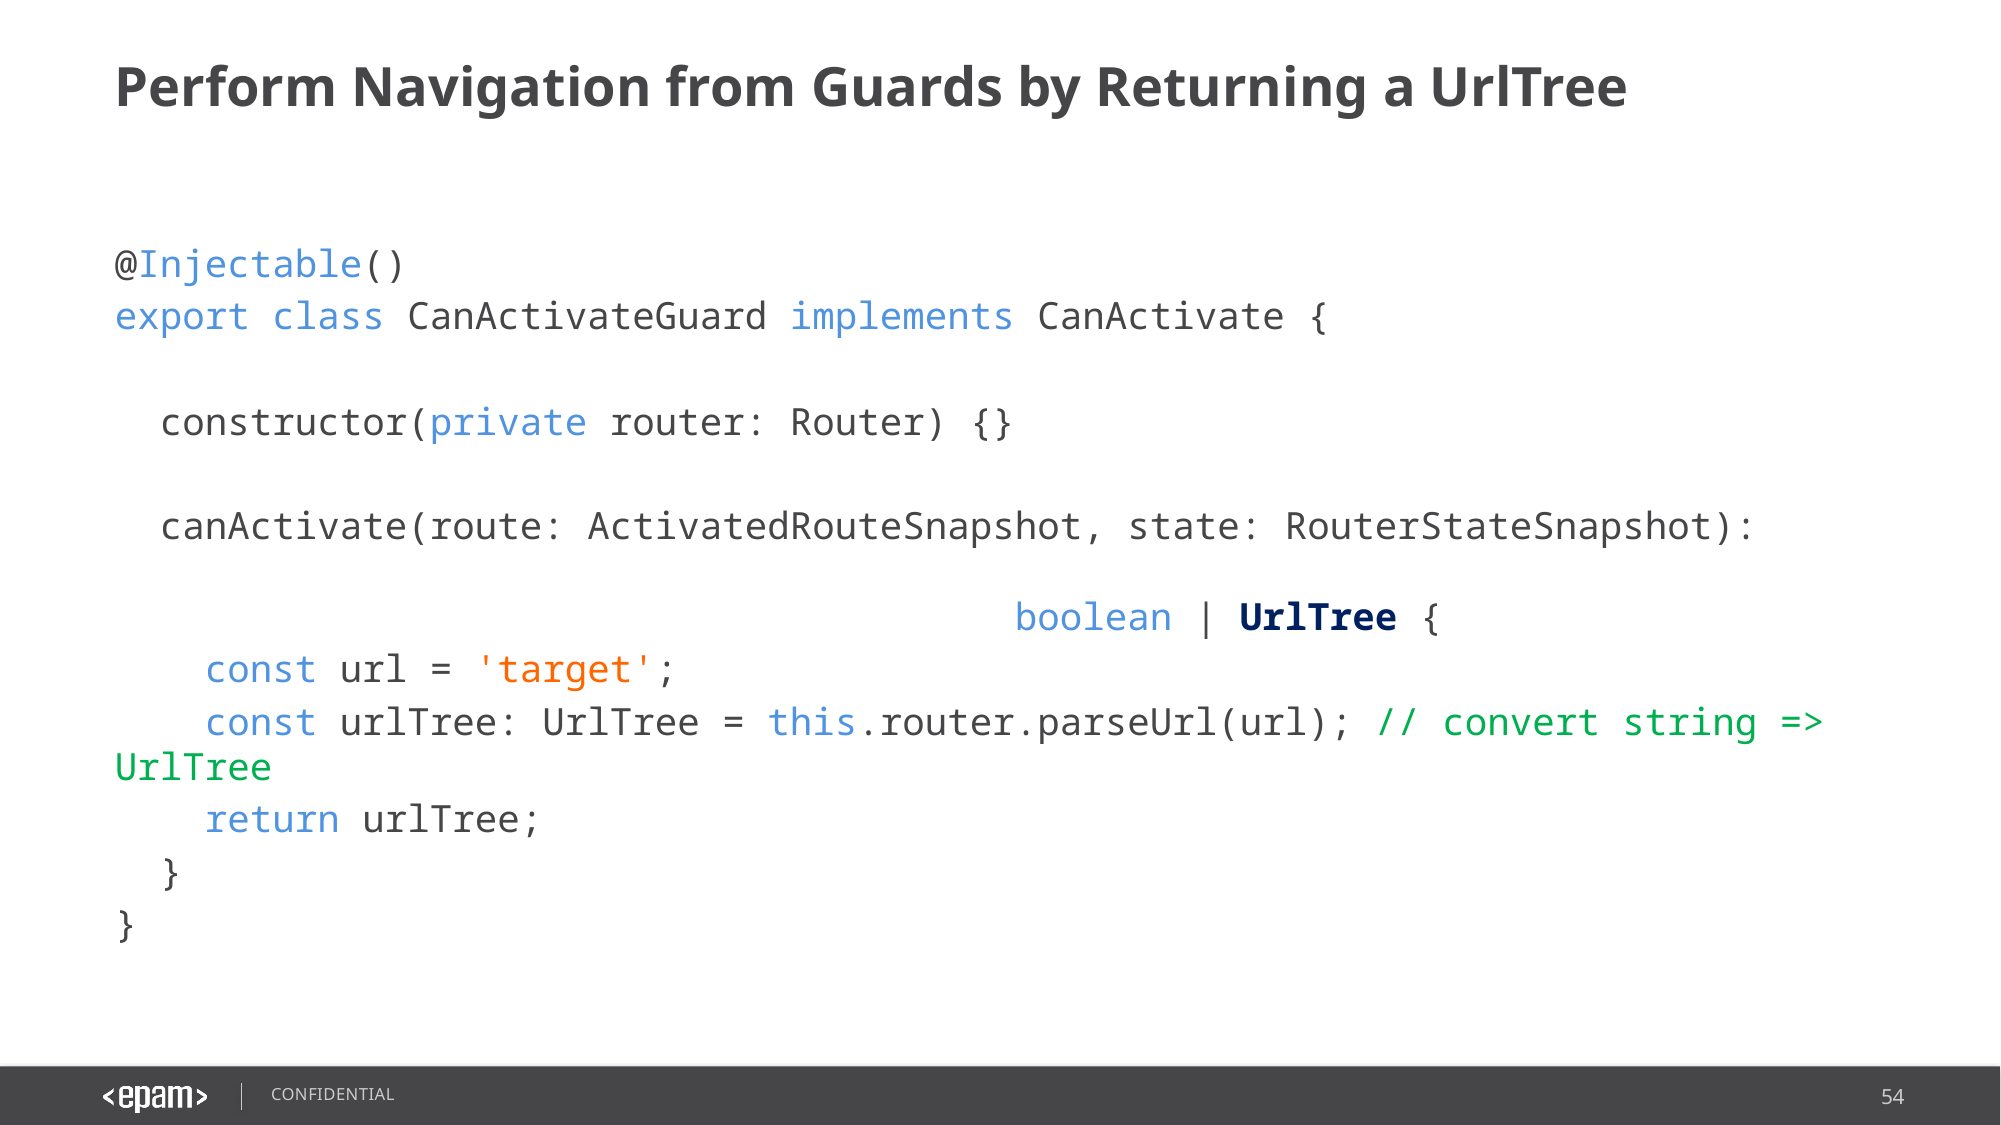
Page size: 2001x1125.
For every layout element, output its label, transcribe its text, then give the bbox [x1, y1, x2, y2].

title Perform Navigation from Guards by Returning a UrlTree [99, 45, 1900, 232]
picture [102, 1085, 207, 1113]
list @Injectable() export class CanActivateGuard implements CanActivate { constructor(private router: Router) {} canActivate(route: ActivatedRouteSnapshot, state: RouterStateSnapshot): boolean | UrlTree { const url = 'target'; const urlTree: UrlTree = this.router.parseUrl(url); // convert string => UrlTree return urlTree; } } [99, 232, 1963, 1005]
